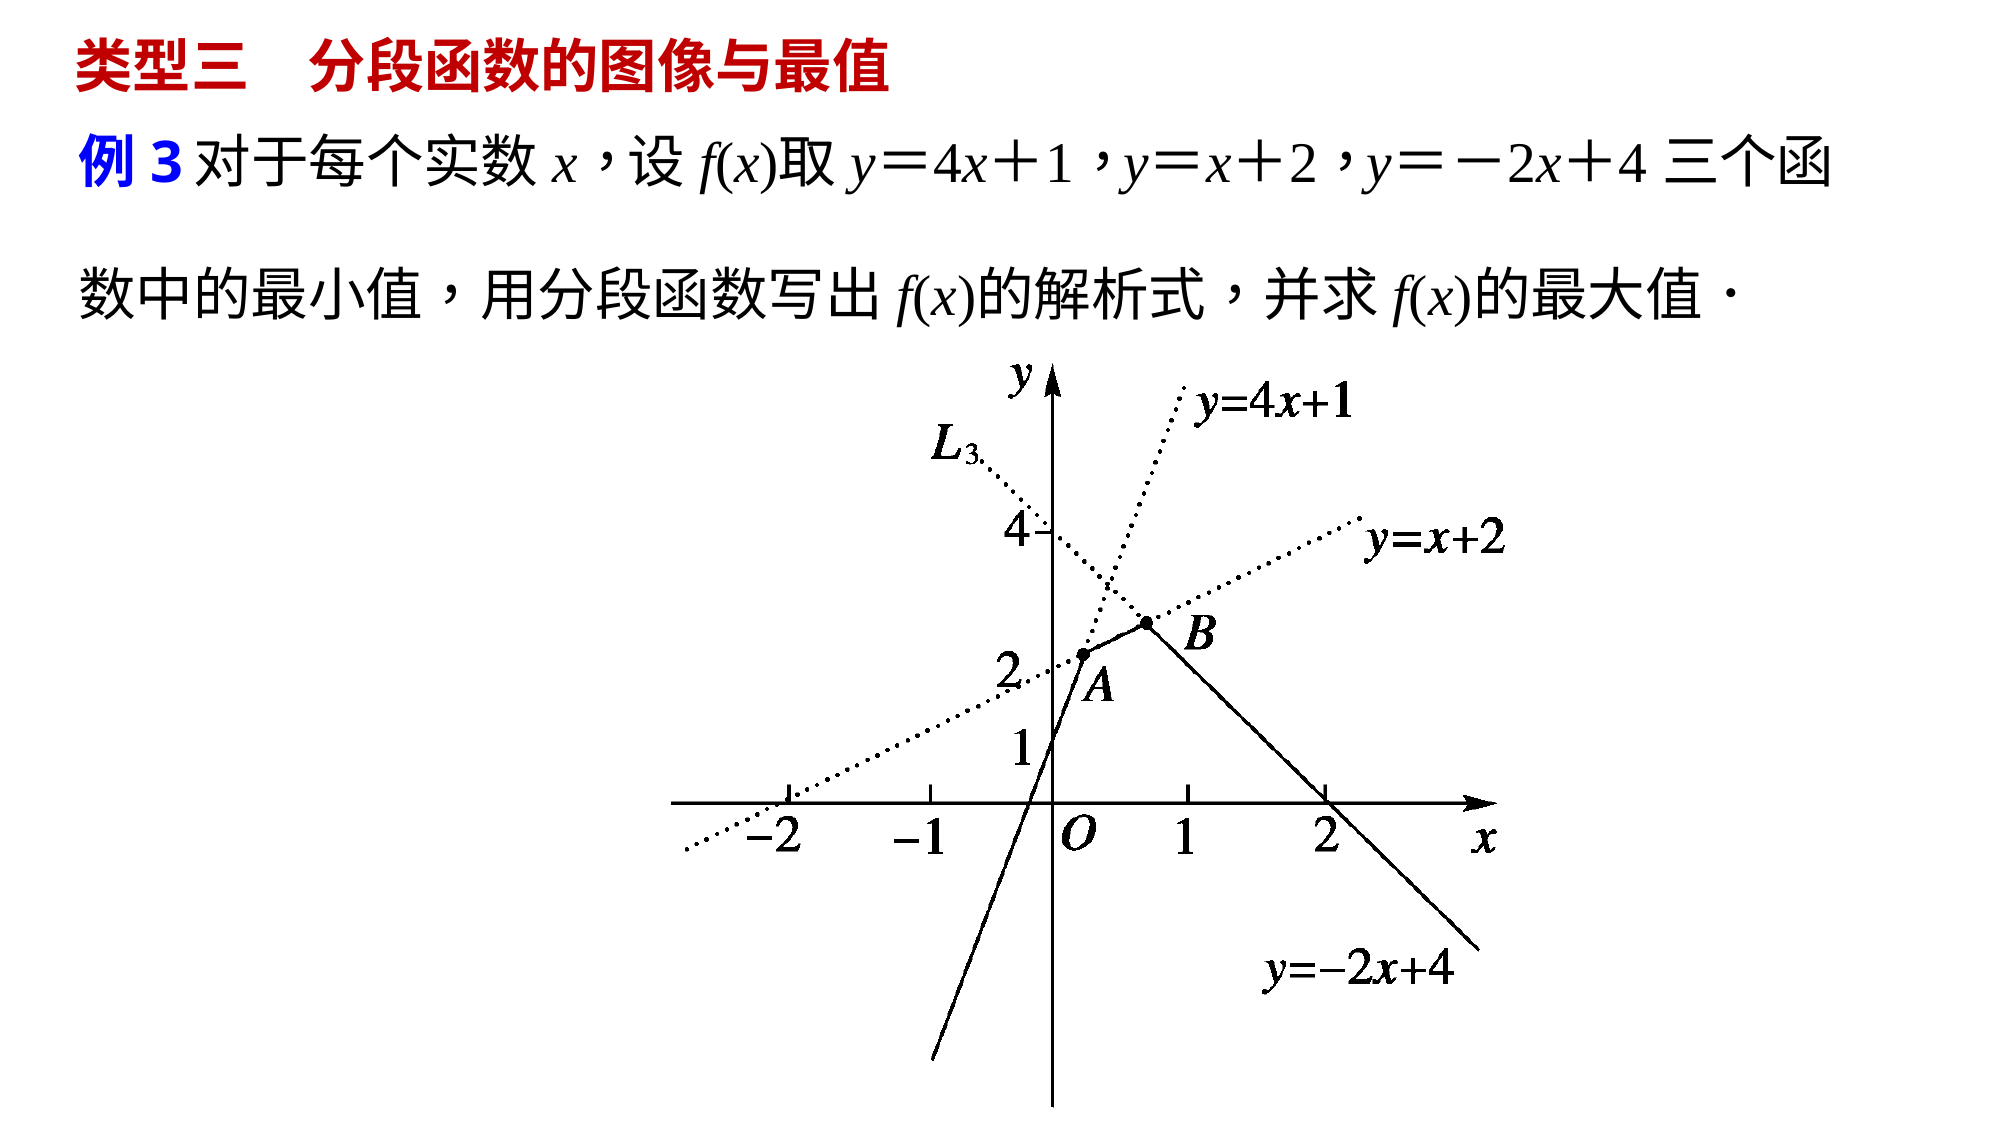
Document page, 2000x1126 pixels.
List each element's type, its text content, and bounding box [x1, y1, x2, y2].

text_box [645, 337, 1527, 1126]
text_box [78, 109, 1839, 819]
text_box 类型三 分段函数的图像与最值 [54, 0, 1935, 109]
